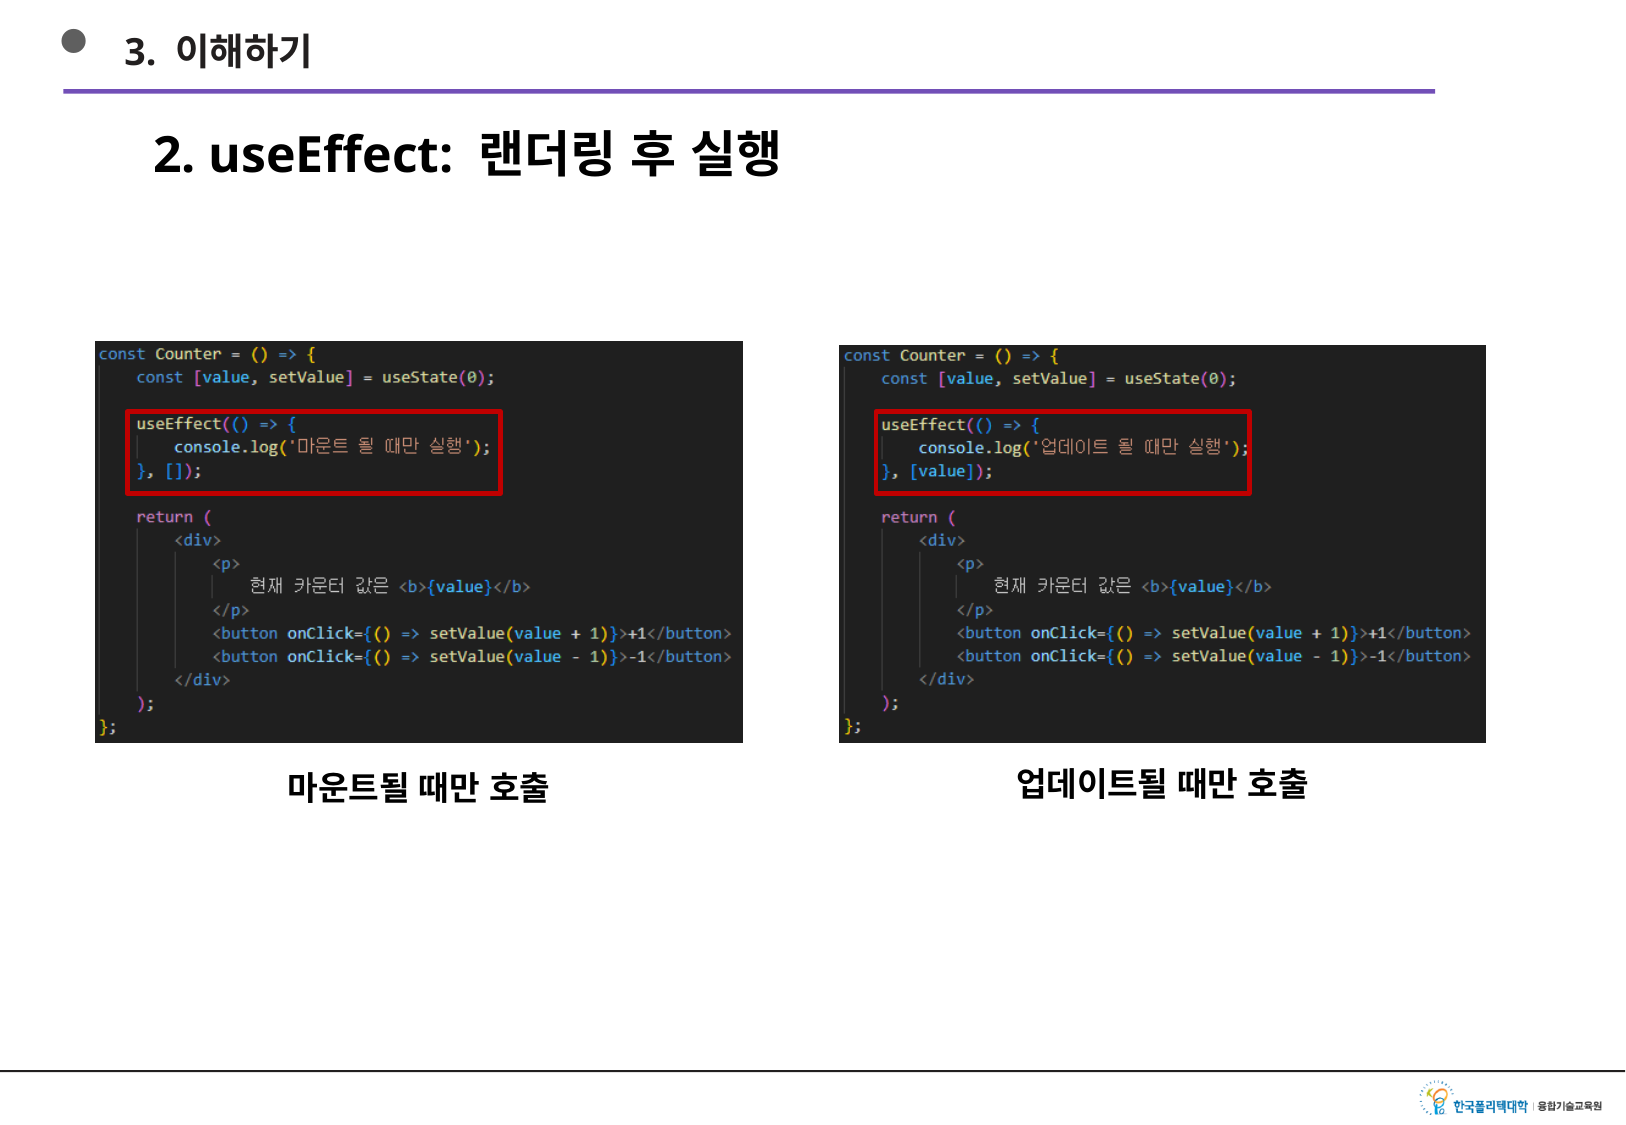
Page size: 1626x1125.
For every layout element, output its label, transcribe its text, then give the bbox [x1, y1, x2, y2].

picture [95, 340, 743, 744]
picture [838, 345, 1487, 744]
text_box 3. 이해하기 [109, 20, 943, 93]
text_box 업데이트될 때만 호출 [955, 757, 1370, 810]
picture [1415, 1076, 1604, 1118]
text_box 마운트될 때만 호출 [212, 761, 626, 814]
text_box 2. useEffect: 랜더링 후 실행 [138, 100, 1487, 205]
